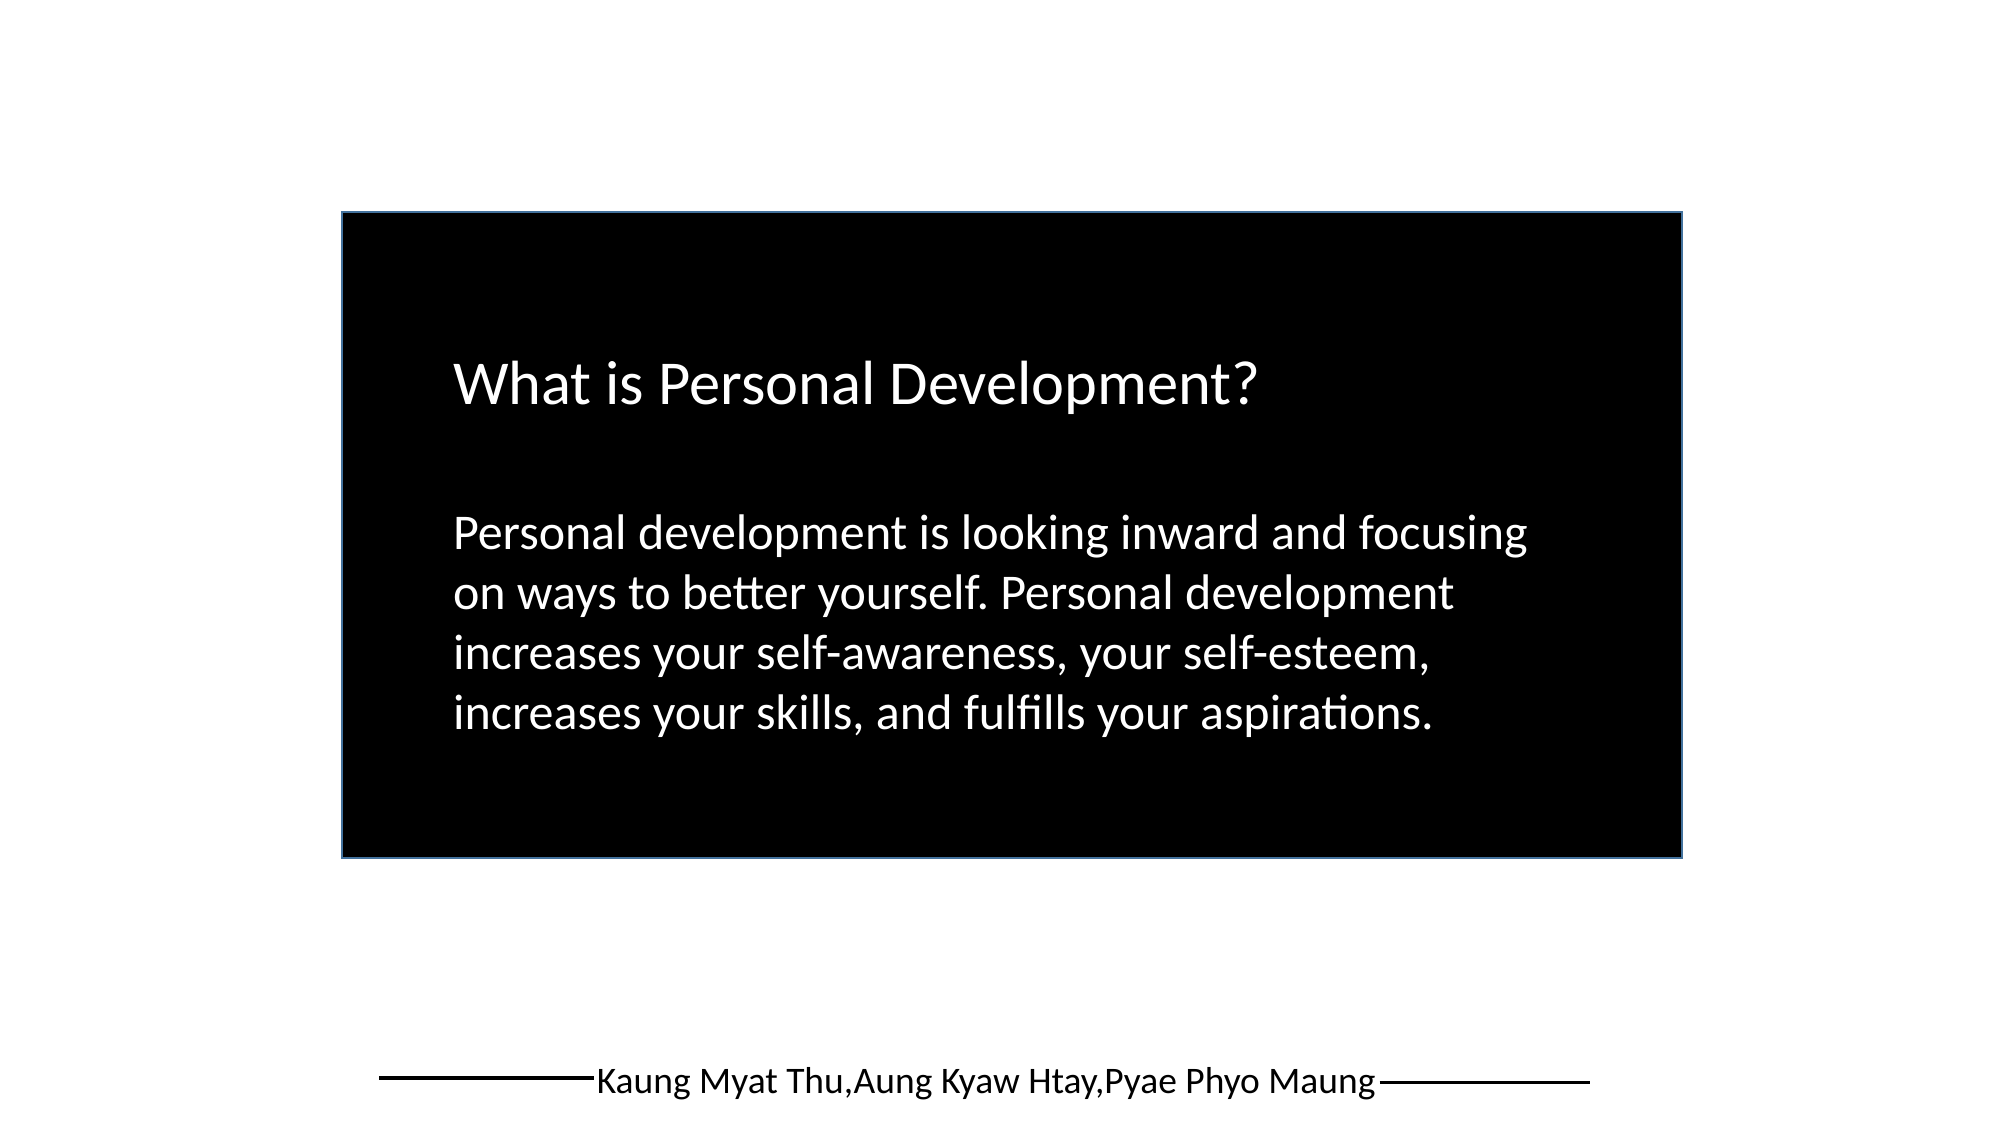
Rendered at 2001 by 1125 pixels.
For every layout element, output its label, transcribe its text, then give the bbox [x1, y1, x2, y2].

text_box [342, 211, 1682, 859]
text_box Kaung Myat Thu,Aung Kyaw Htay,Pyae Phyo Maung [378, 1053, 1595, 1103]
